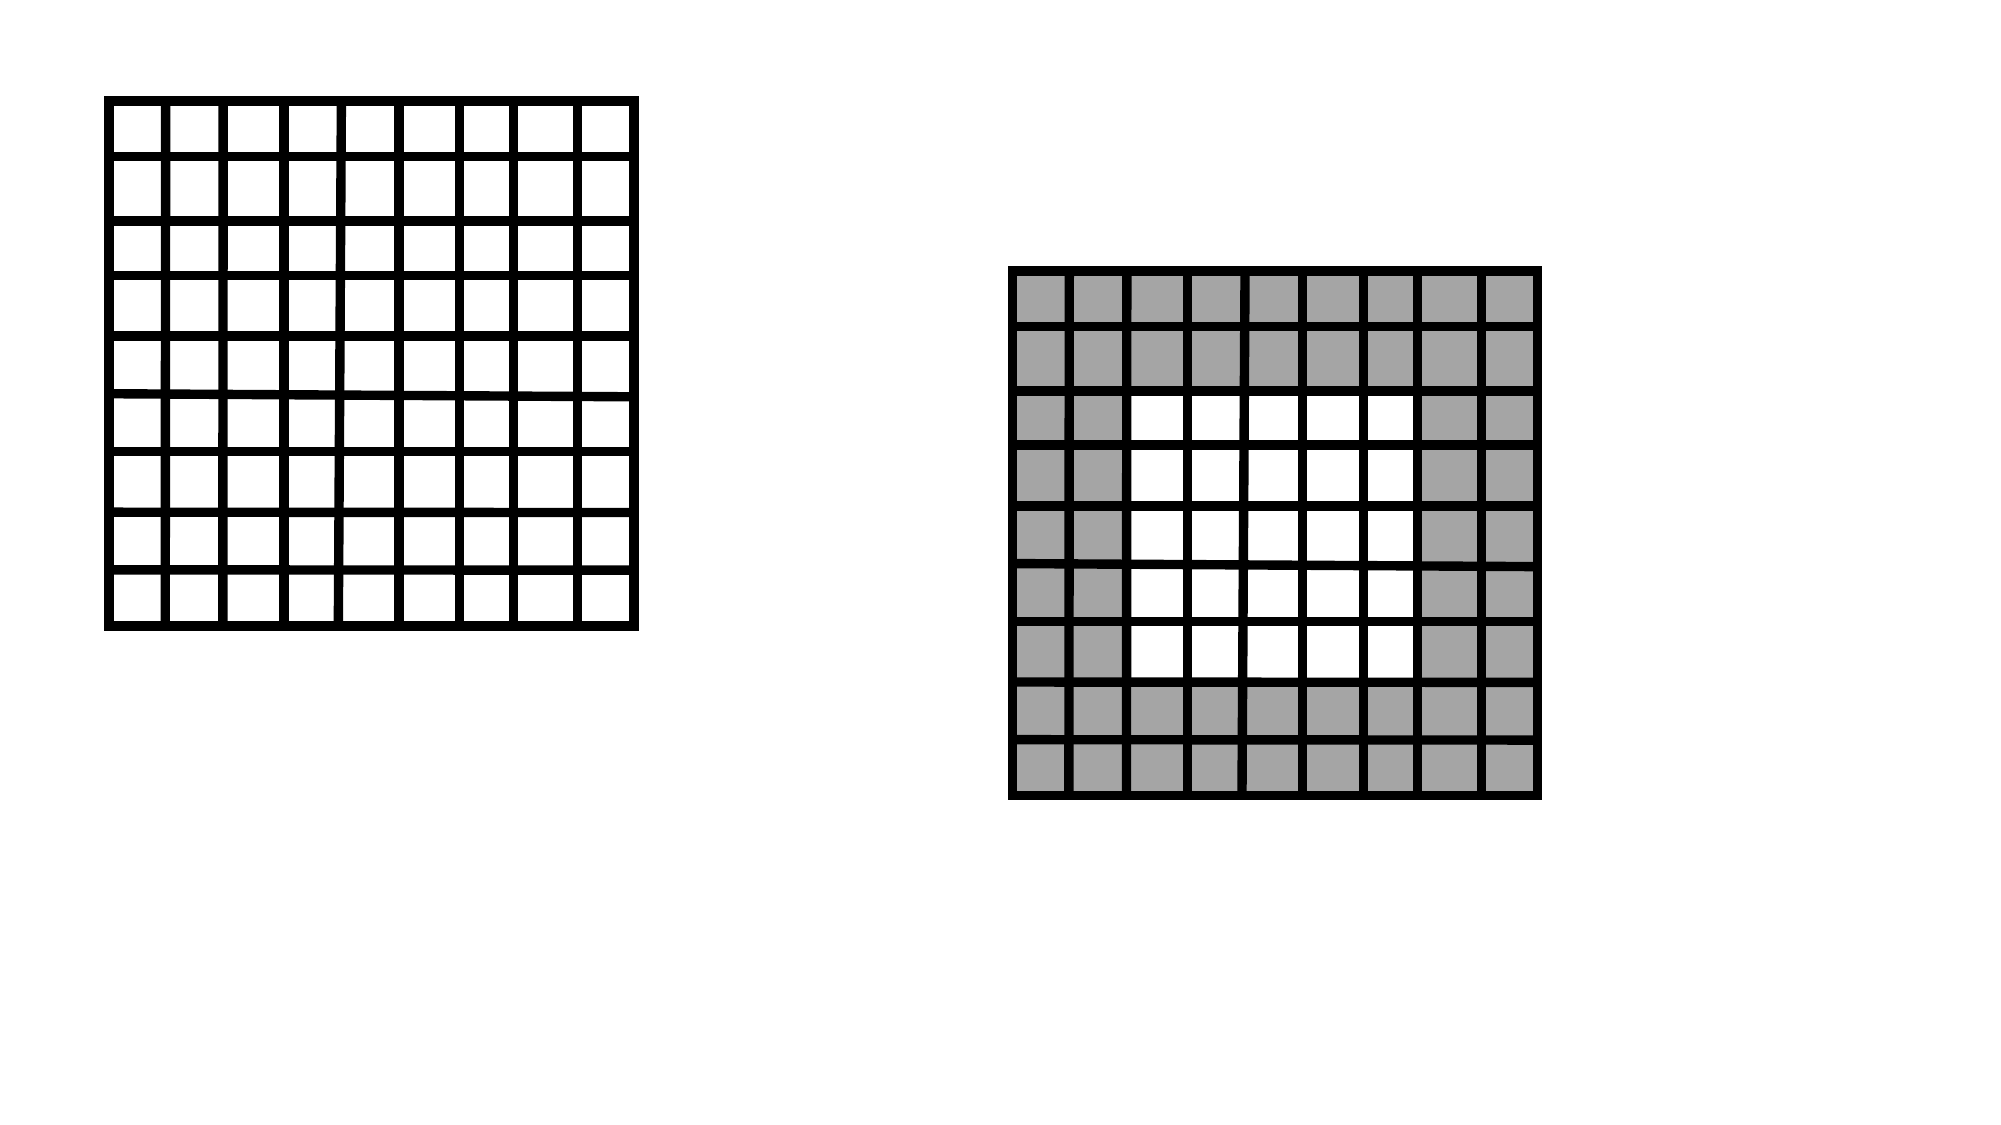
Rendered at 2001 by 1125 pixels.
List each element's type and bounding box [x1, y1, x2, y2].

text_box [109, 100, 635, 626]
text_box [1012, 270, 1538, 796]
